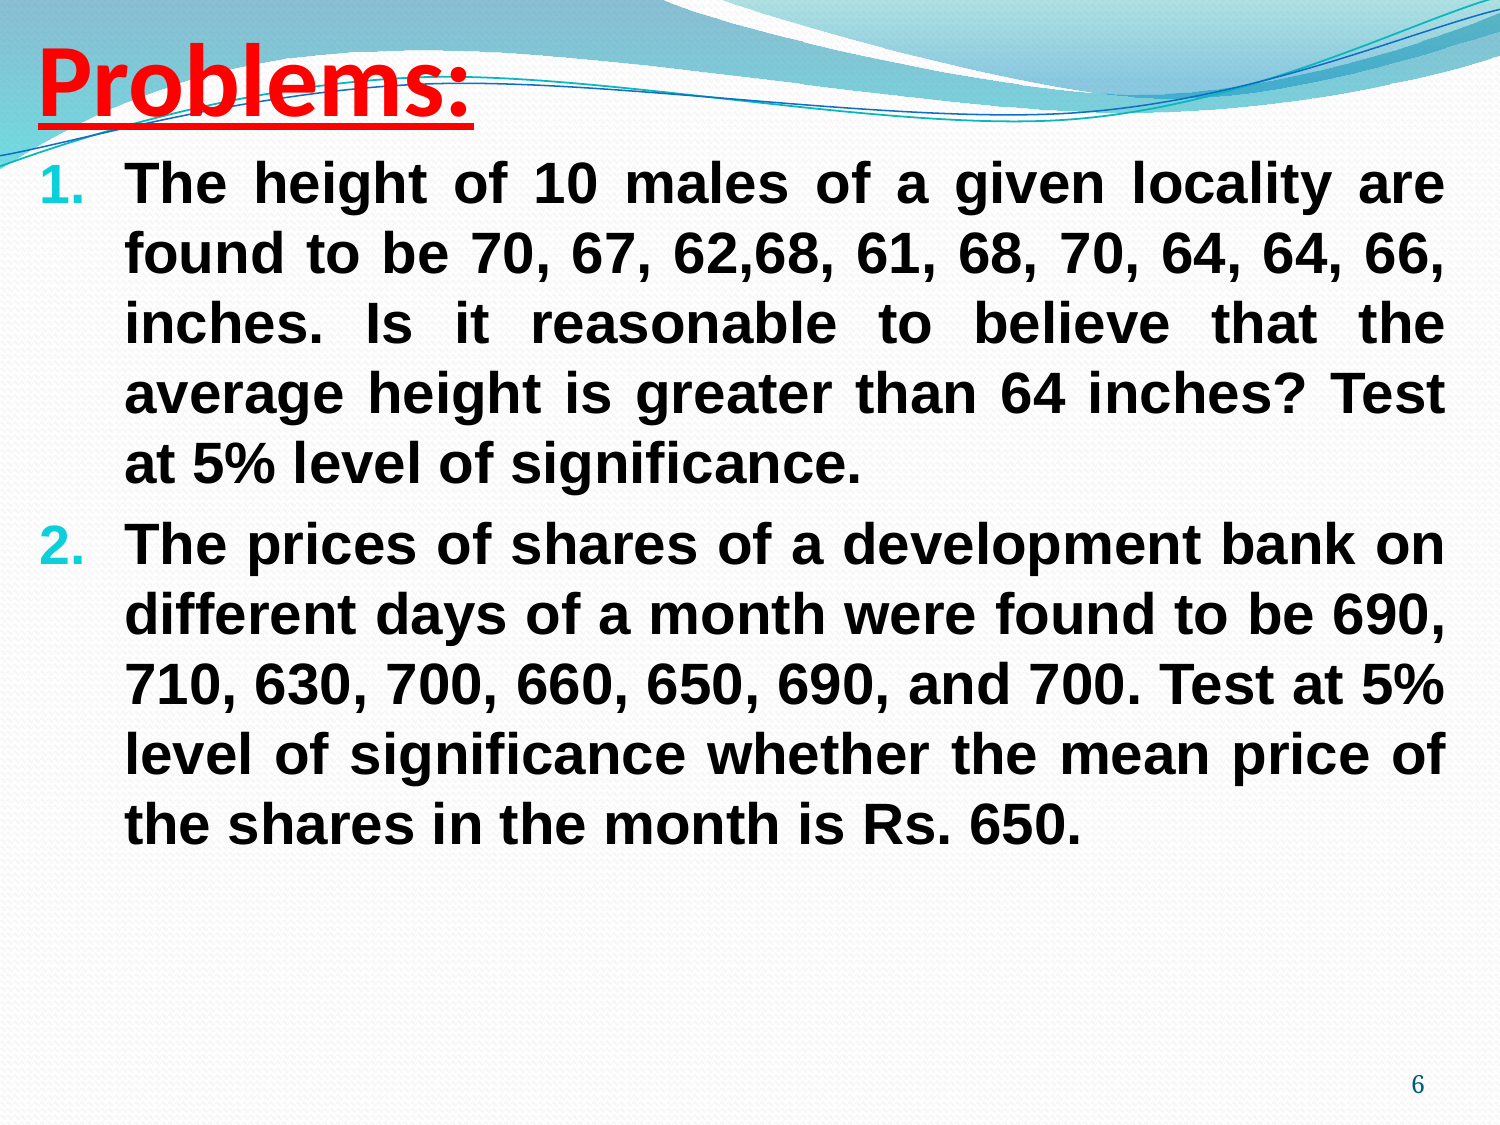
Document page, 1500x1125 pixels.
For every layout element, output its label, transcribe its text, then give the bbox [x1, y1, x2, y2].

title Problems: [37, 0, 1388, 137]
list The height of 10 males of a given locality are found to be 70, 67, 62,68, 61, 68, 70, 64, 64, 66, inches. Is it reasonable to believe that the average height is greater than 64 inches? Test at 5% level of significance. The prices of shares of a development bank on different days of a month were found to be 690, 710, 630, 700, 660, 650, 690, and 700. Test at 5% level of significance whether the mean price of the shares in the month is Rs. 650. [24, 137, 1463, 1075]
slide_number 6 [1299, 1042, 1425, 1103]
